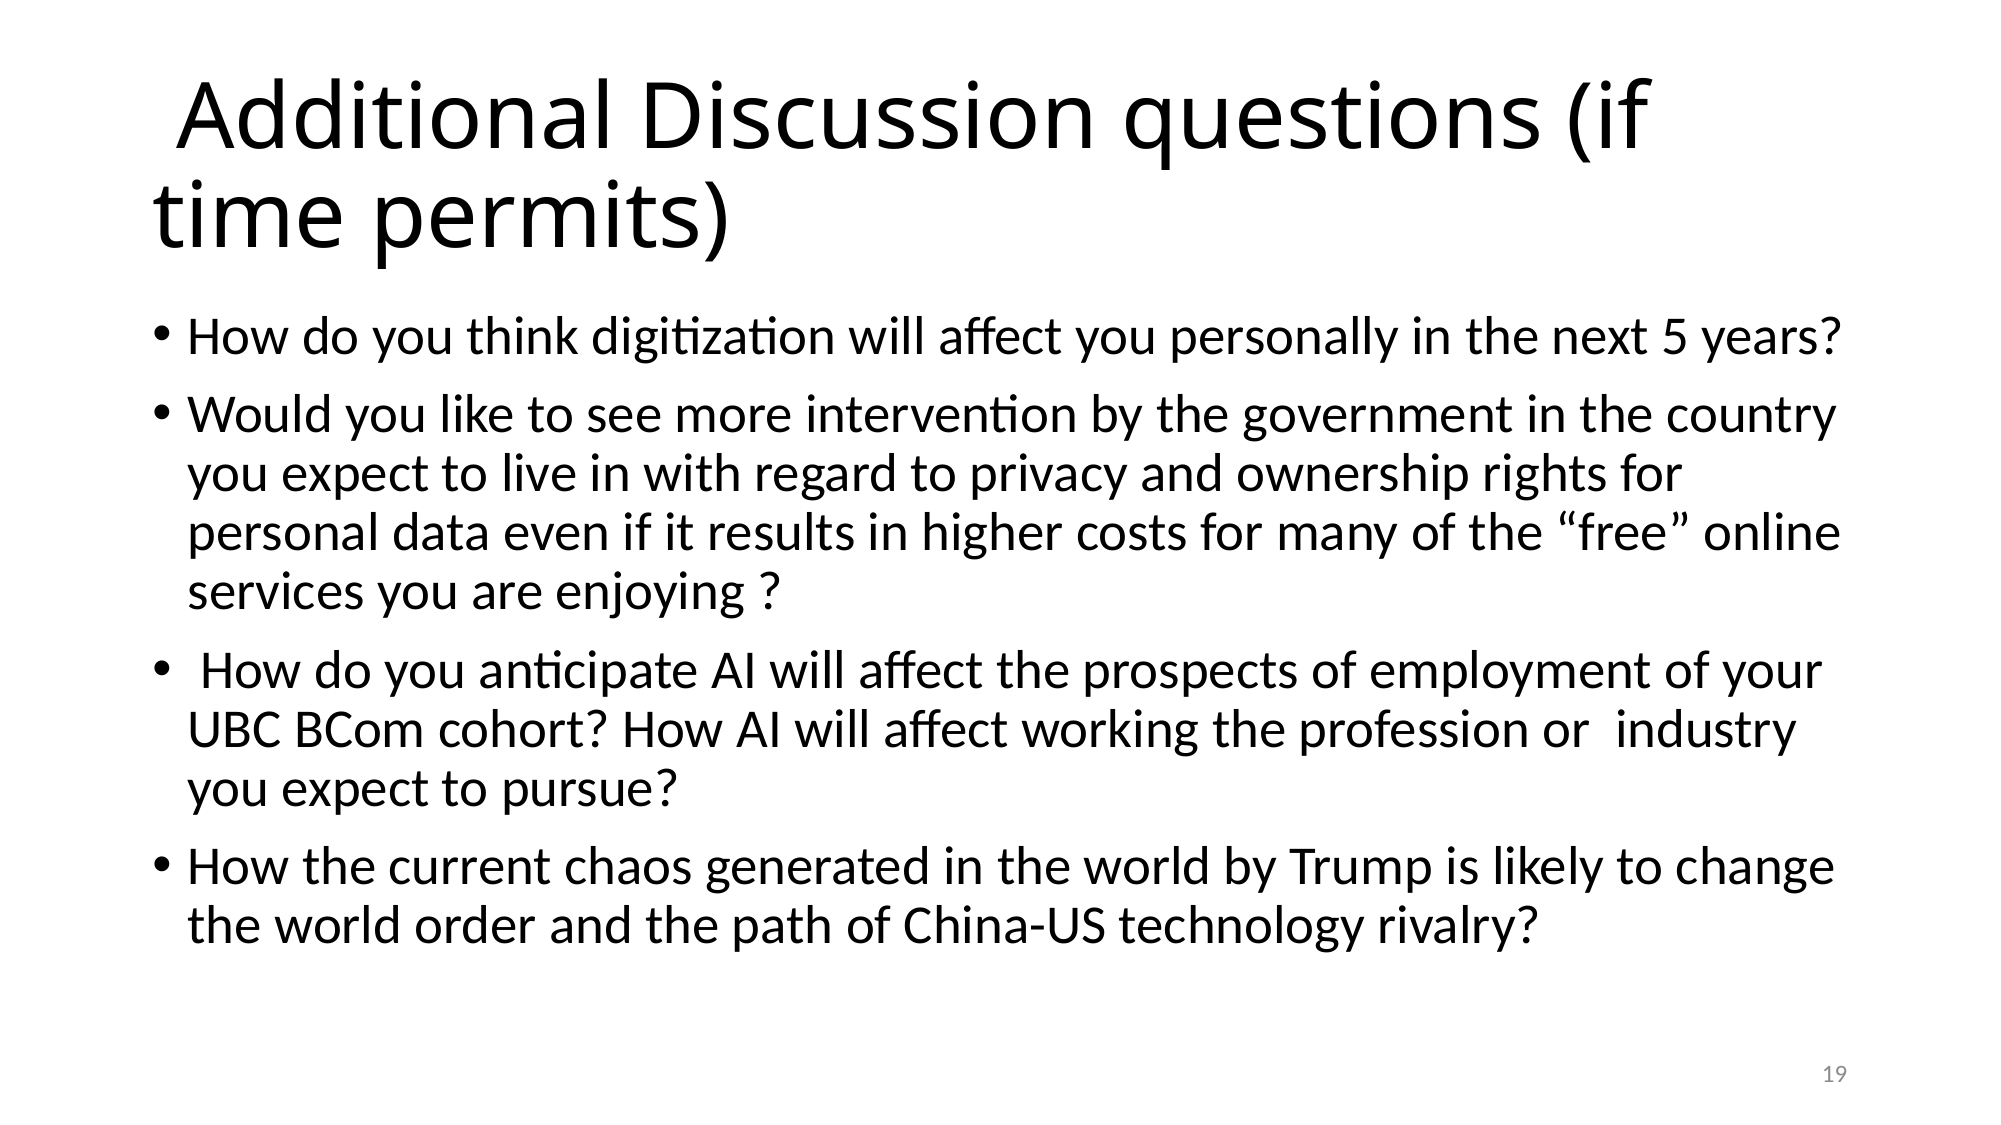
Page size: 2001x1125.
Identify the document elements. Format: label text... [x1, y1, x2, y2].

slide_number 19 [1412, 1042, 1863, 1103]
list How do you think digitization will affect you personally in the next 5 years? Would you like to see more intervention by the government in the country you expect to live in with regard to privacy and ownership rights for personal data even if it results in higher costs for many of the “free” online services you are enjoying ? How do you anticipate AI will affect the prospects of employment of your UBC BCom cohort? How AI will affect working the profession or industry you expect to pursue? How the current chaos generated in the world by Trump is likely to change the world order and the path of China-US technology rivalry? [137, 299, 1863, 1014]
title Additional Discussion questions (if time permits) [137, 59, 1863, 278]
